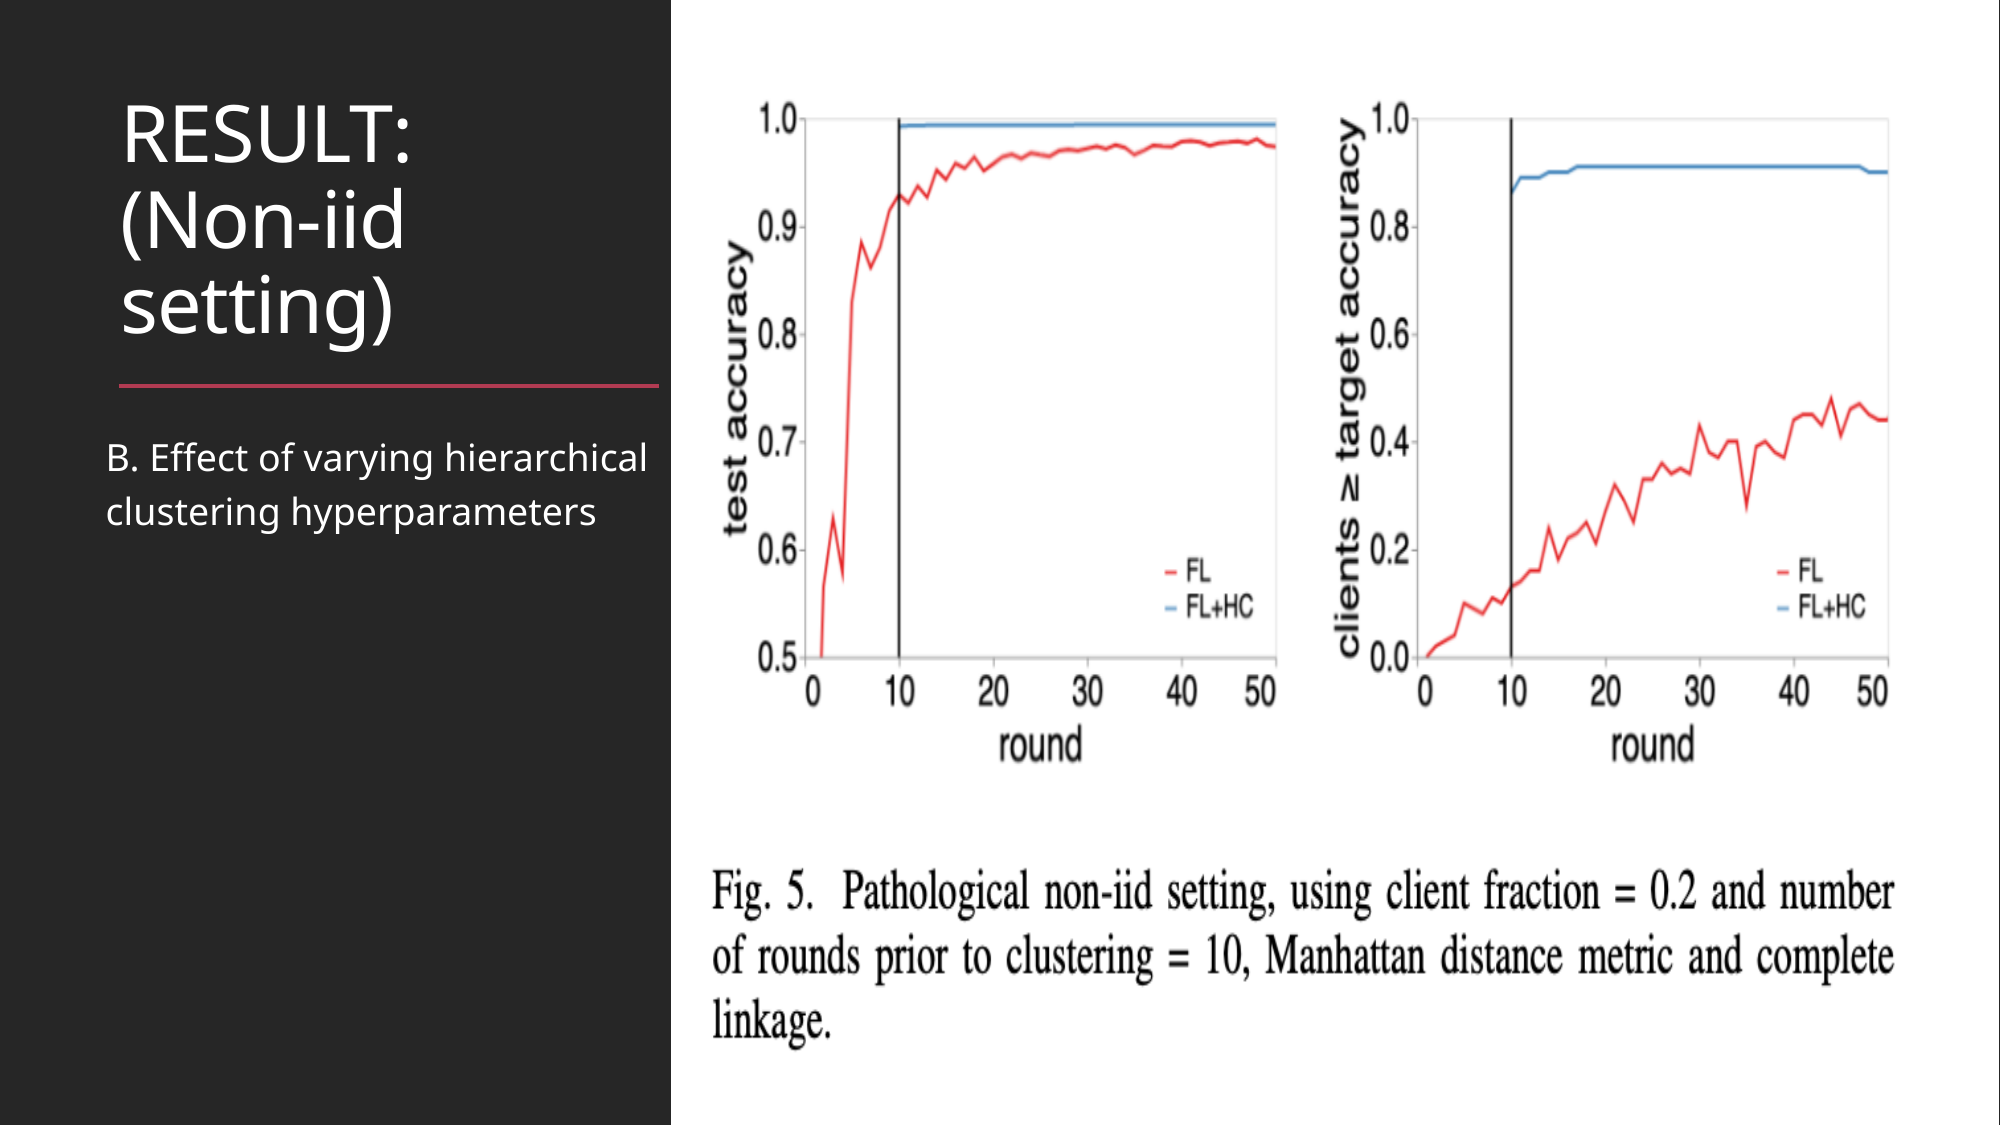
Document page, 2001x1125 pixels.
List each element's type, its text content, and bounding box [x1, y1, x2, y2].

picture [670, 0, 1999, 1125]
text_box [0, 0, 669, 1125]
list B. Effect of varying hierarchical clustering hyperparameters [105, 417, 668, 966]
title RESULT: (Non-iid setting) [105, 84, 668, 359]
